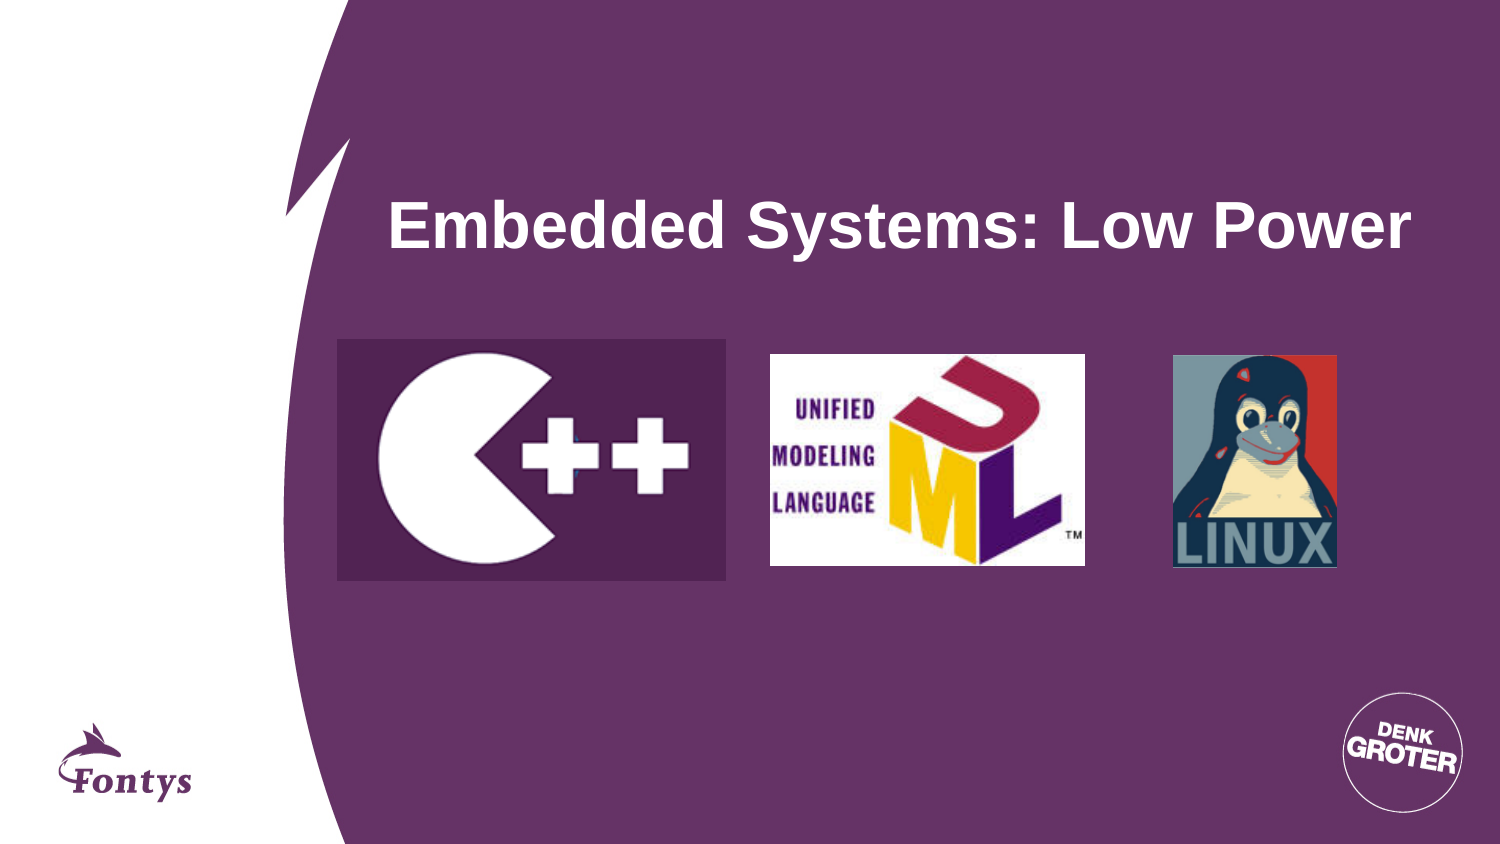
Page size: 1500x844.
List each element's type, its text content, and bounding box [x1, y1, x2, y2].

title Embedded Systems: Low Power [371, 174, 1438, 316]
picture [0, 0, 1500, 844]
